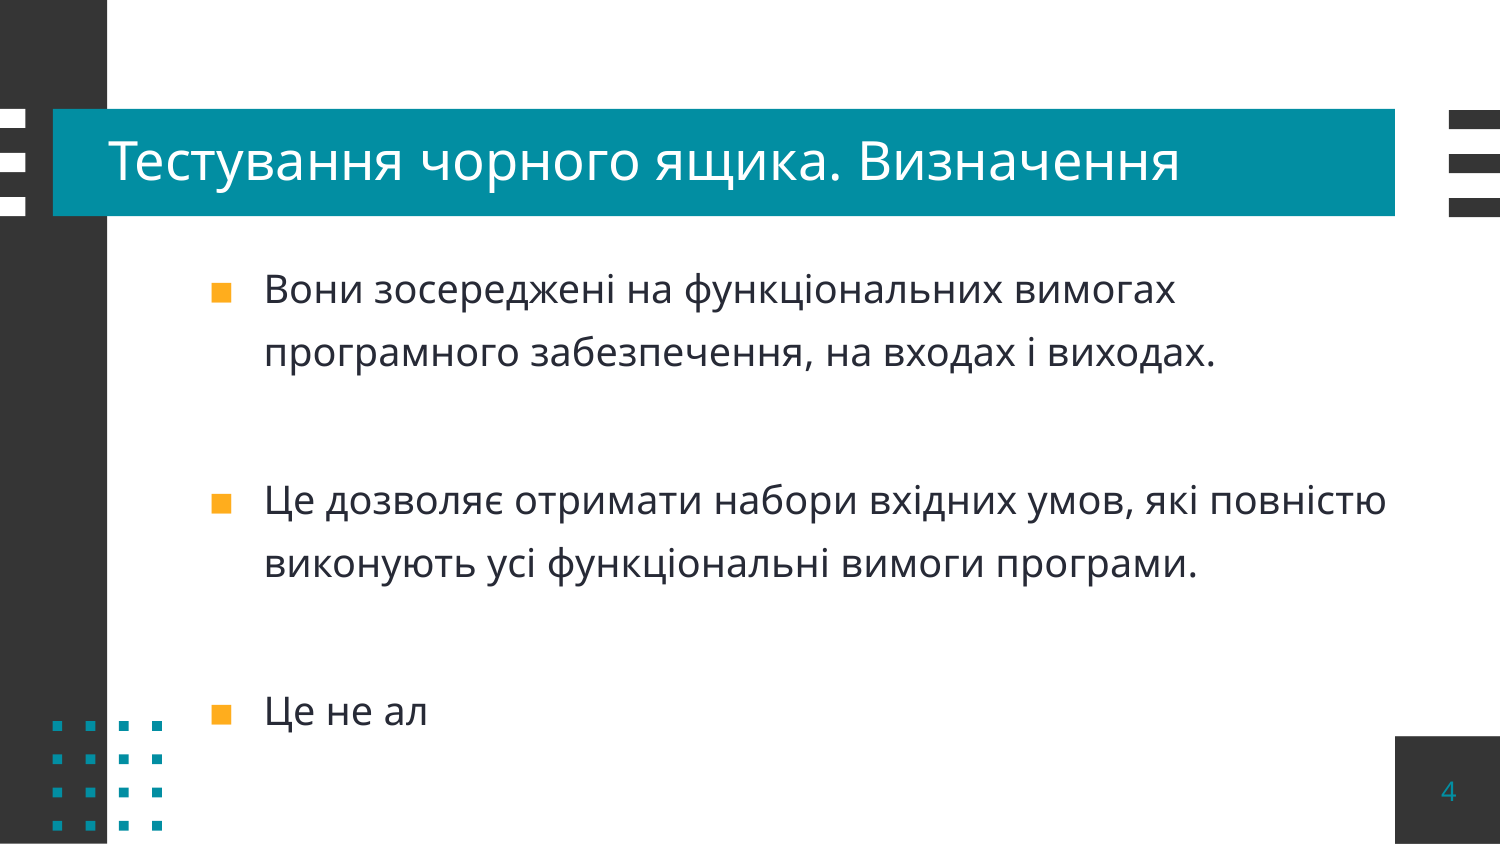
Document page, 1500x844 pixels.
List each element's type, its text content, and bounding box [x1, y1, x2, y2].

slide_number 4 [1395, 736, 1500, 844]
list Вони зосереджені на функціональних вимогах програмного забезпечення, на входах і виходах. Це дозволяє отримати набори вхідних умов, які повністю виконують усі функціональні вимоги програми. Це не ал [192, 253, 1396, 797]
title Тестування чорного ящика. Визначення [108, 108, 1396, 217]
